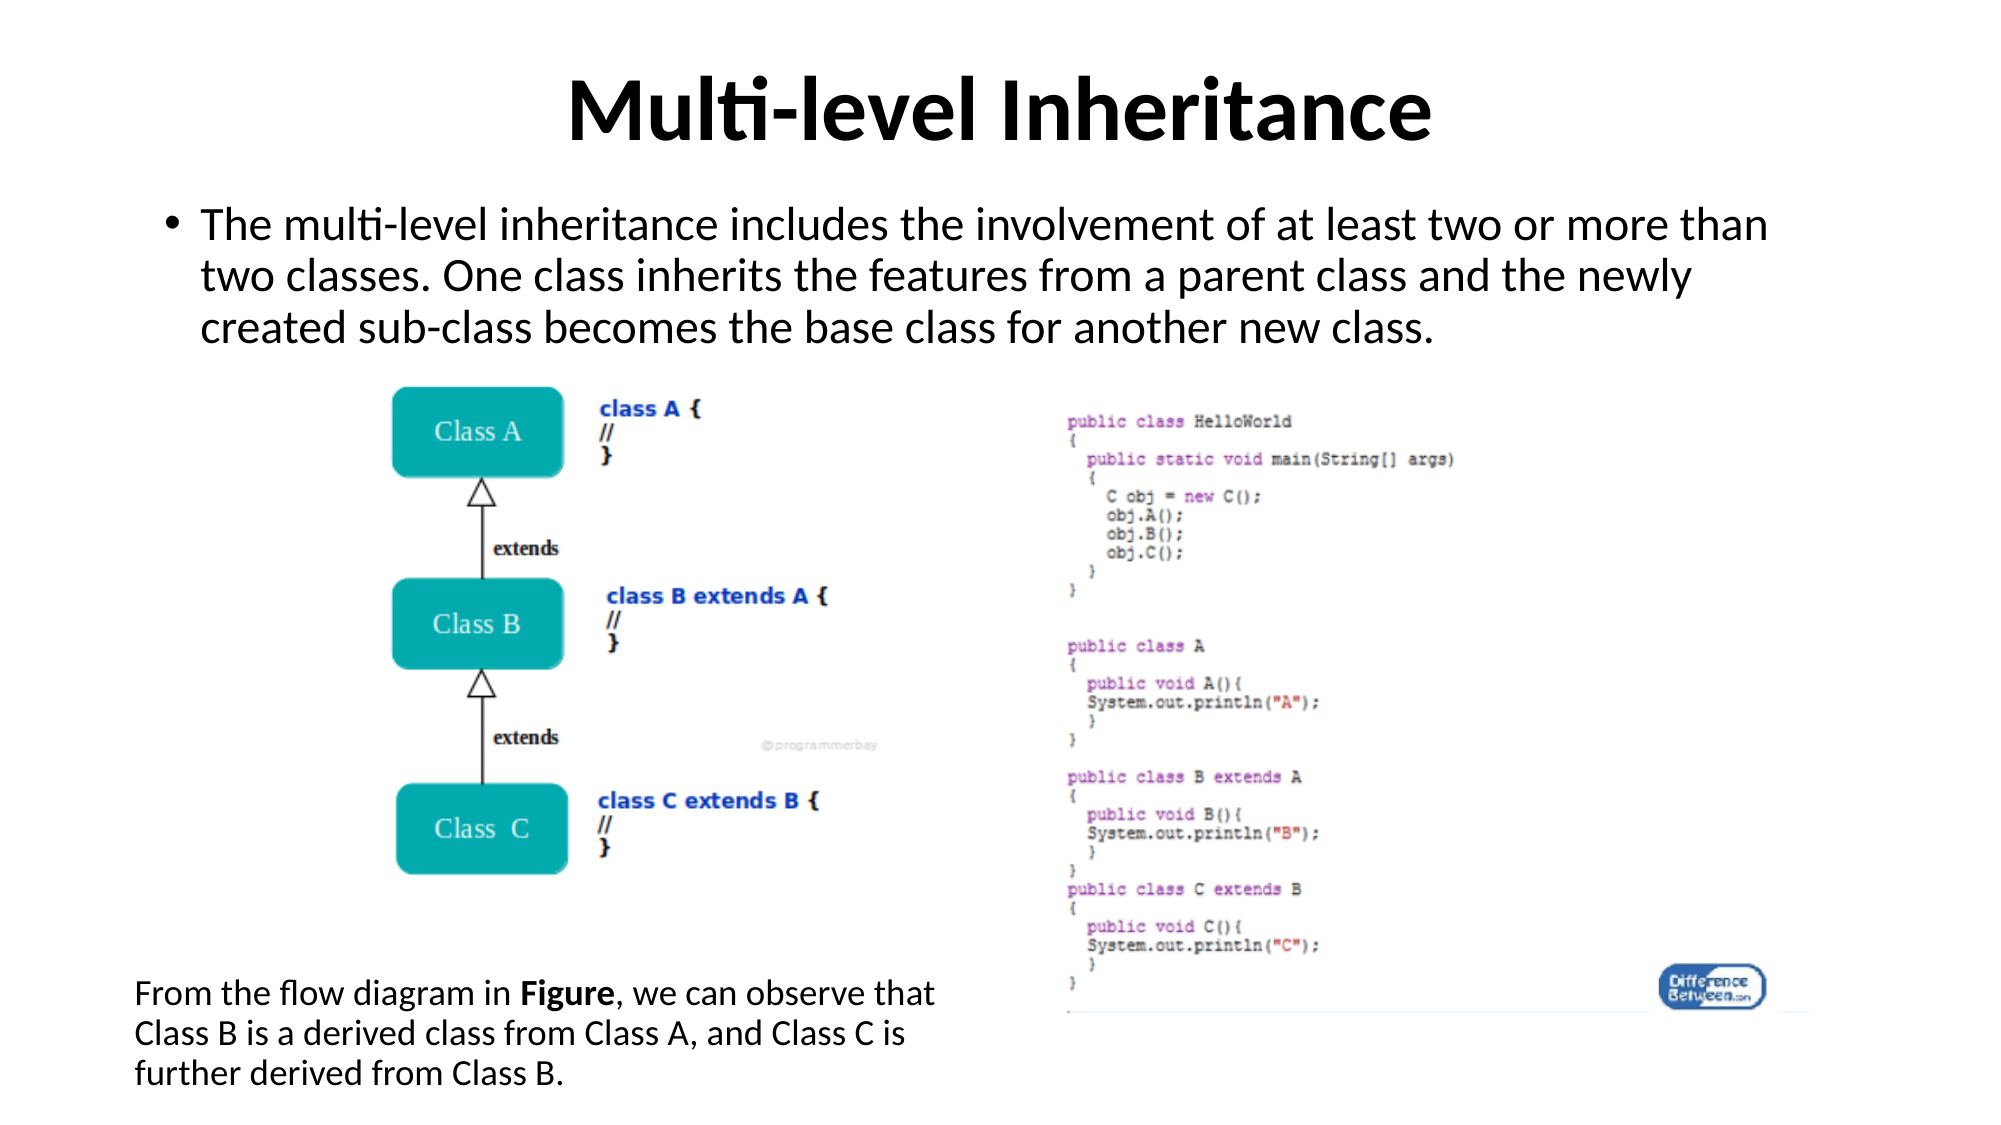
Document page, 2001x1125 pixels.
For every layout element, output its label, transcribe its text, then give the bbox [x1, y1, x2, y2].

list The multi-level inheritance includes the involvement of at least two or more than two classes. One class inherits the features from a parent class and the newly created sub-class becomes the base class for another new class. [149, 191, 1852, 364]
picture [193, 363, 909, 977]
list From the flow diagram in Figure, we can observe that Class B is a derived class from Class A, and Class C is further derived from Class B. [119, 965, 1021, 1101]
title Multi-level Inheritance [137, 56, 1863, 275]
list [1066, 410, 1809, 1016]
